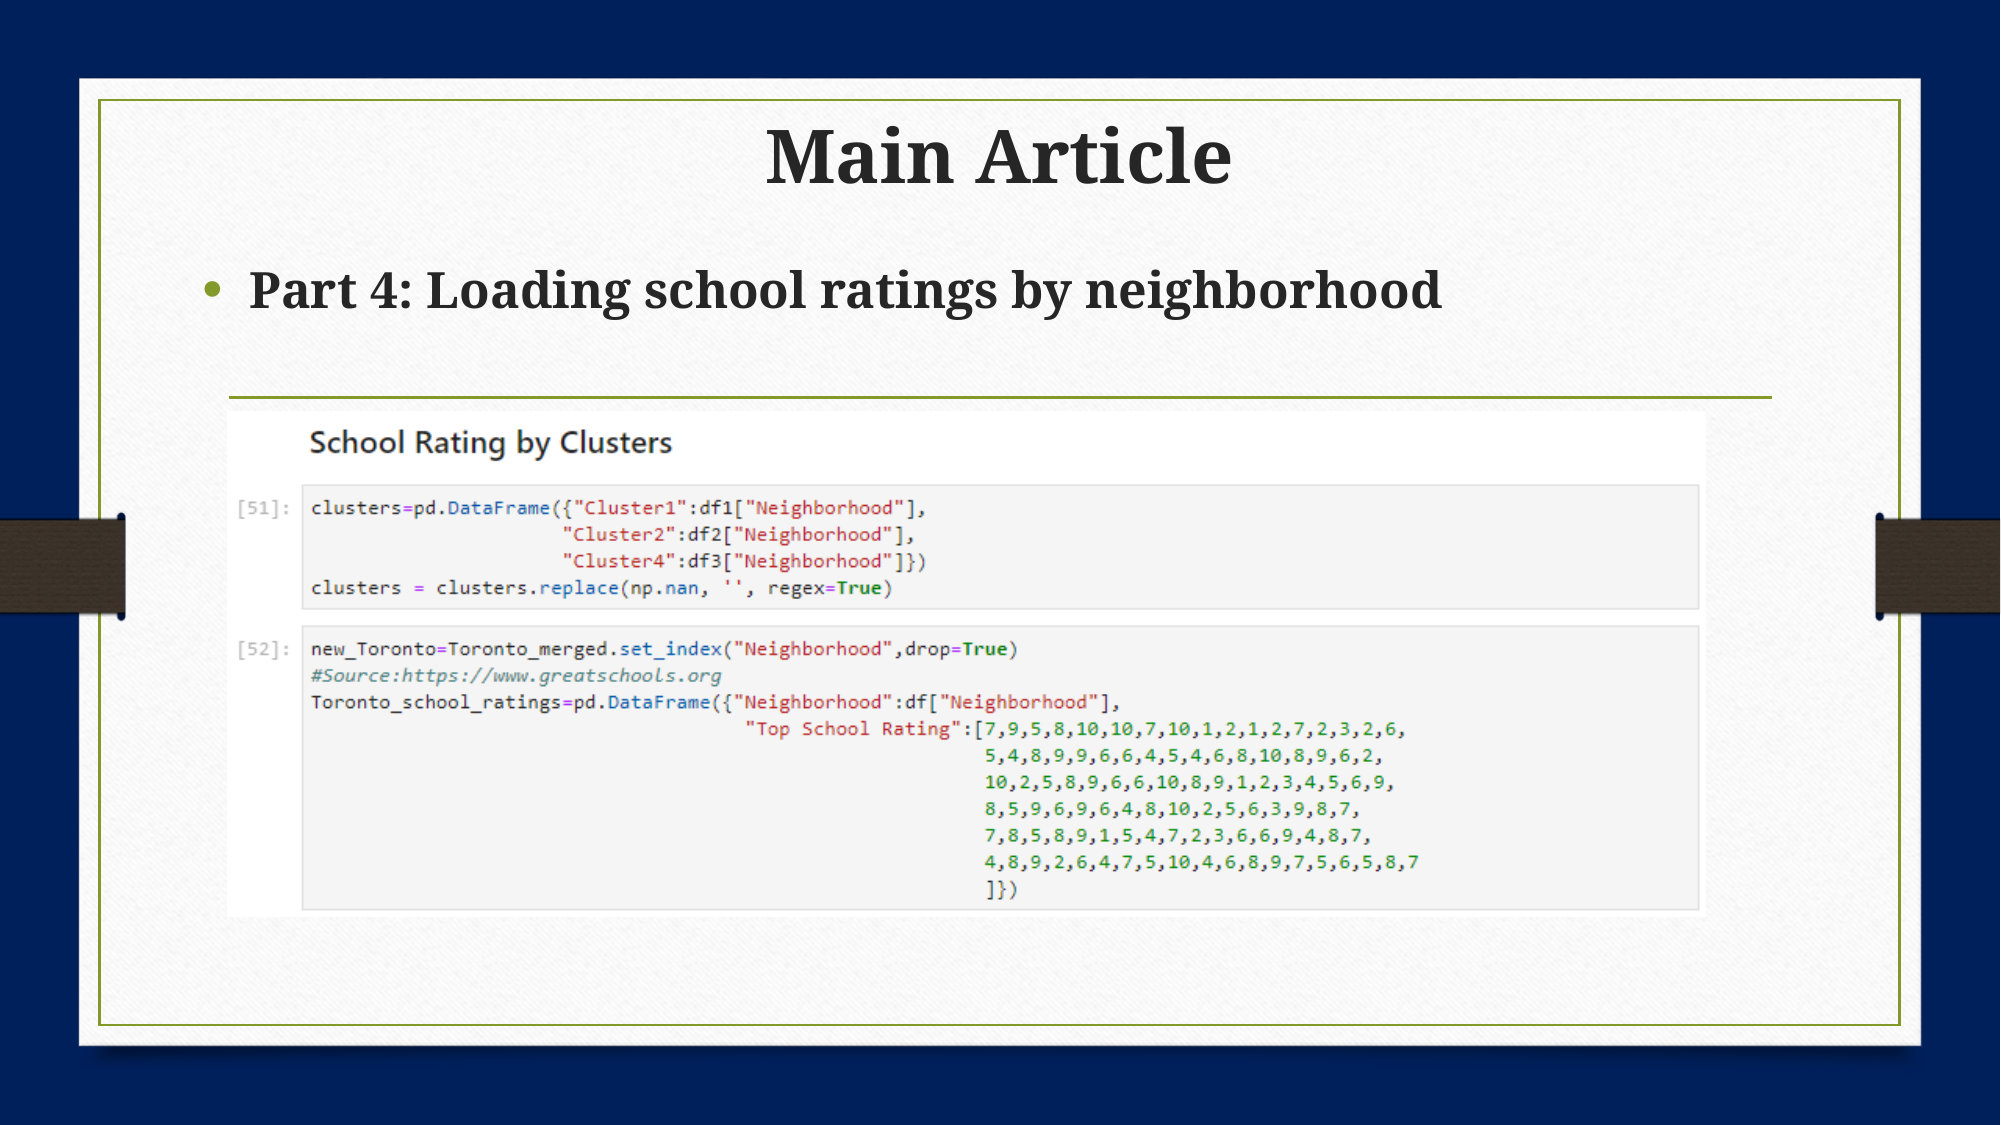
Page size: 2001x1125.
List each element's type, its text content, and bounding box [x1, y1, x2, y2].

picture [0, 0, 2001, 1125]
title Main Article [187, 101, 1813, 206]
list Part 4: Loading school ratings by neighborhood [187, 251, 1903, 996]
